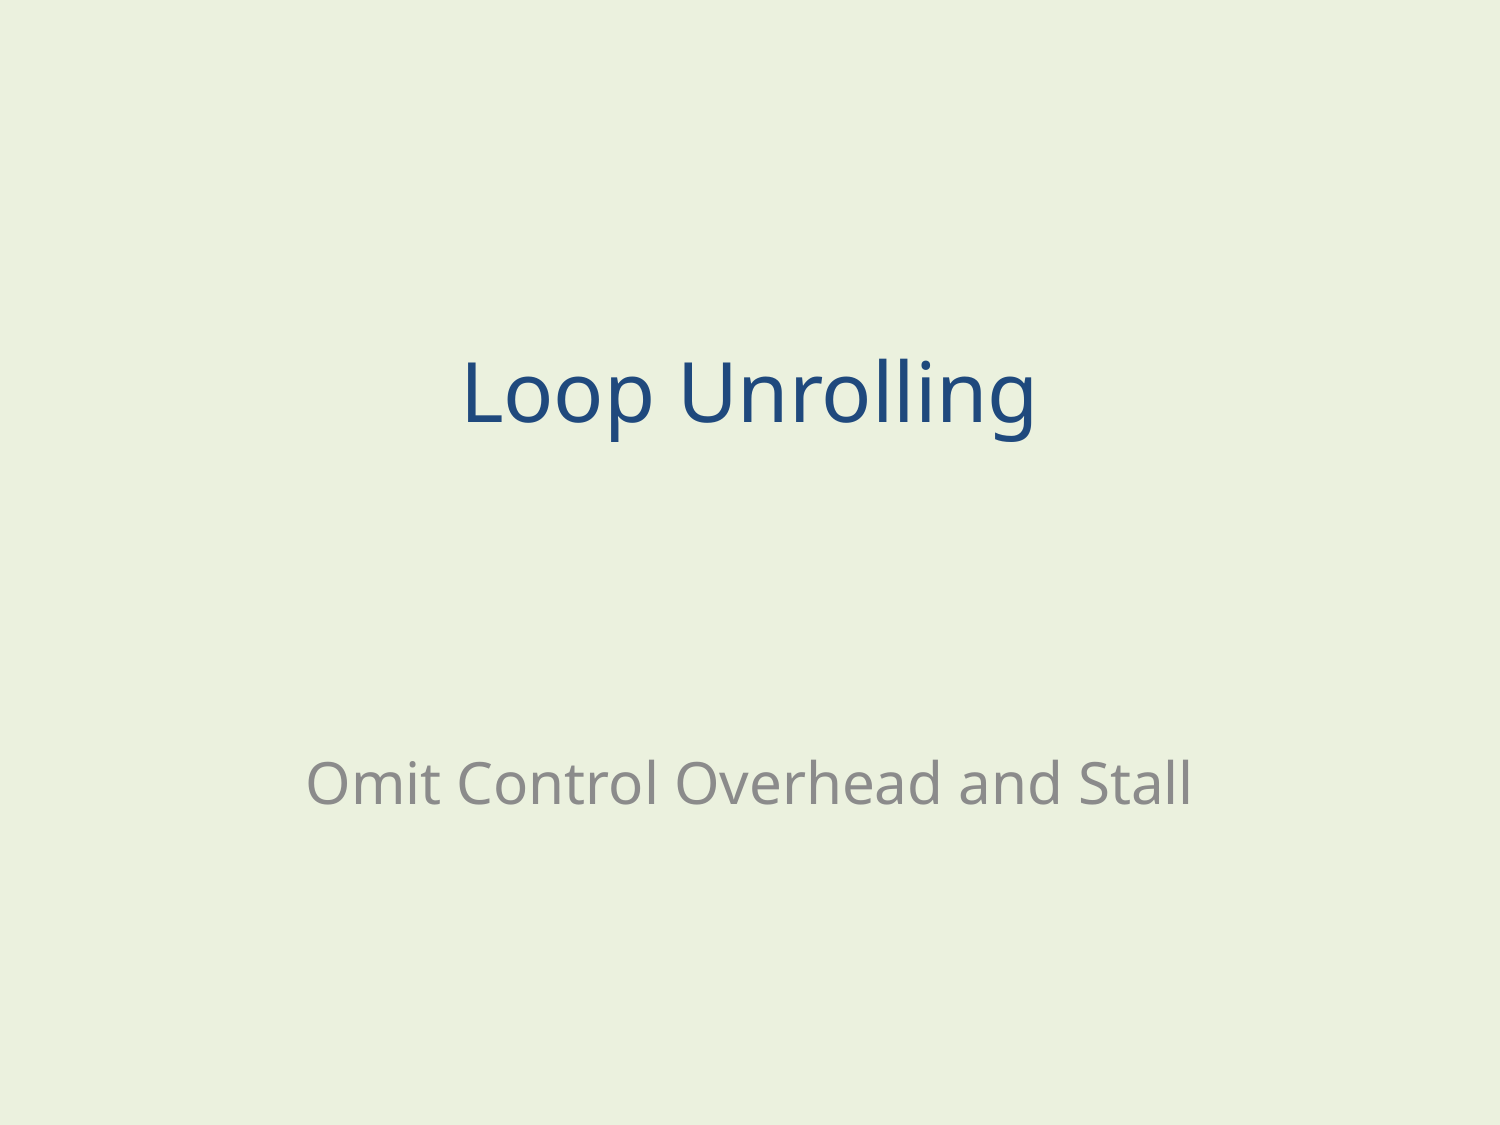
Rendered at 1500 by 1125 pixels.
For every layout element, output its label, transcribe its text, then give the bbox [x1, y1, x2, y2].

subtitle Omit Control Overhead and Stall [225, 637, 1275, 925]
title Loop Unrolling [112, 186, 1388, 591]
